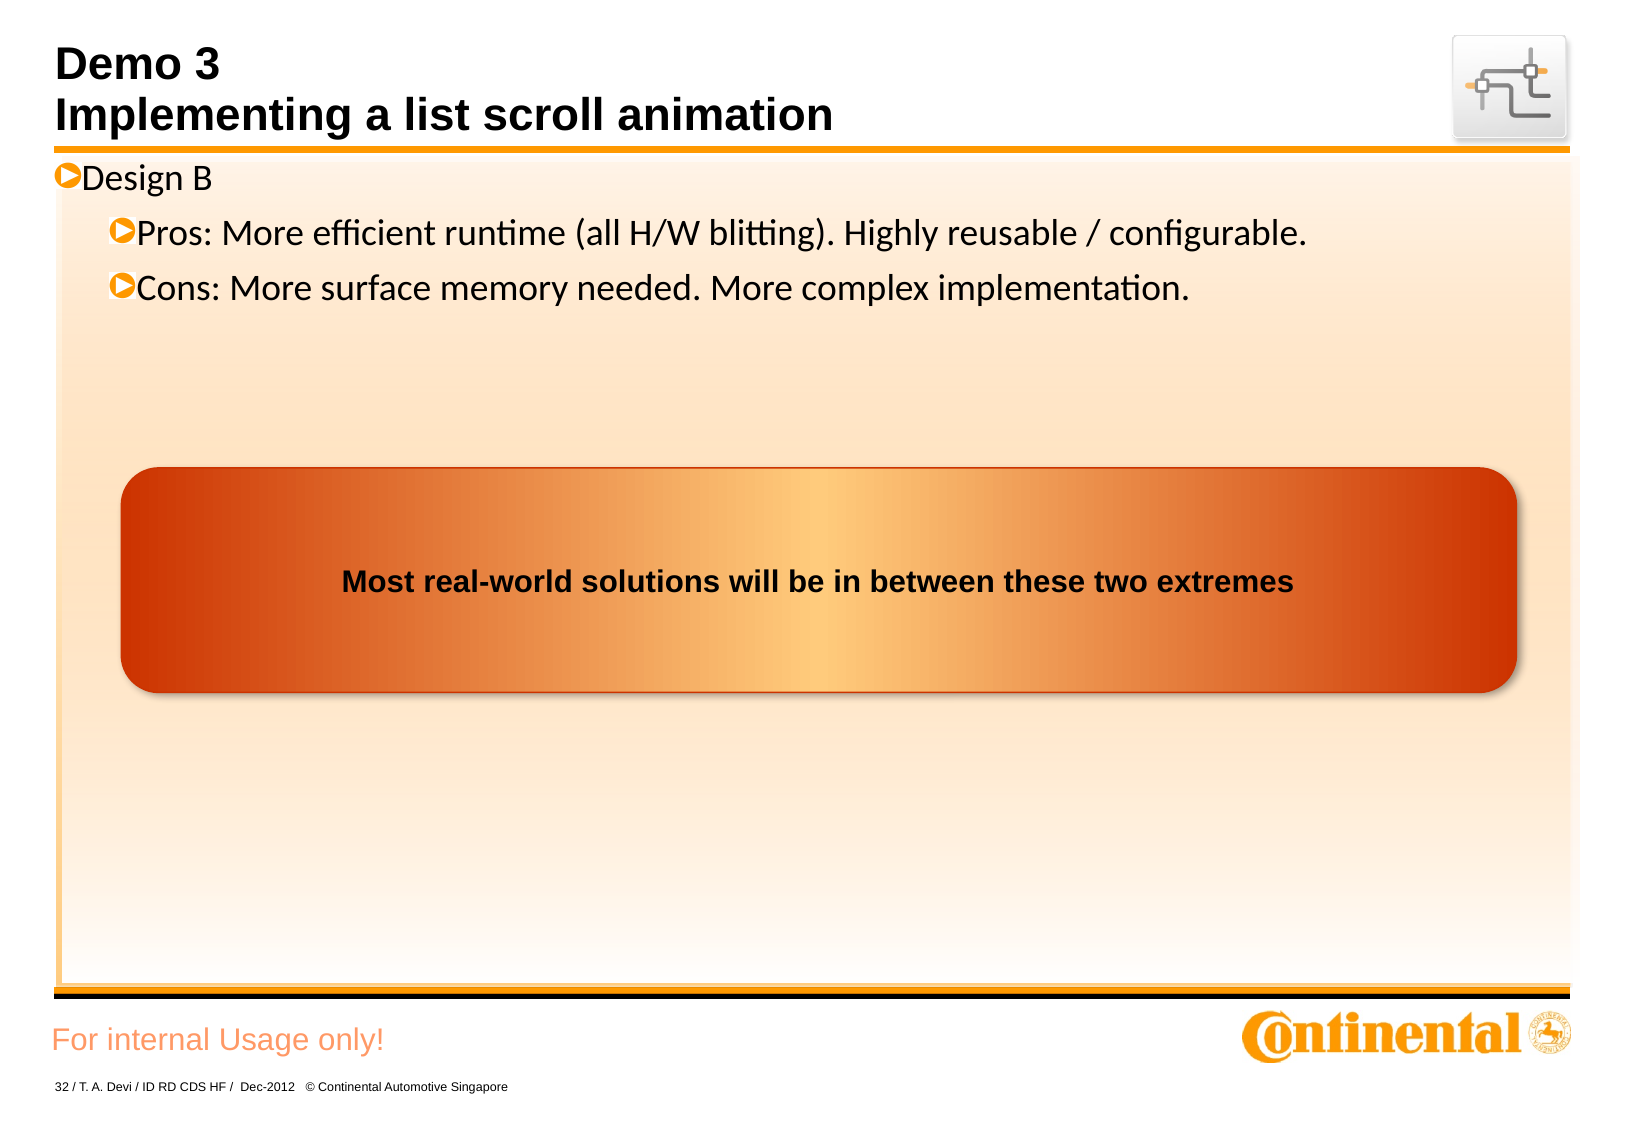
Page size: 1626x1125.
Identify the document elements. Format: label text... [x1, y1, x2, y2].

title Demo 3 Implementing a list scroll animation [54, 36, 1571, 141]
picture [54, 987, 1570, 999]
picture [109, 272, 136, 299]
text_box Most real-world solutions will be in between these two extremes [121, 467, 1517, 693]
picture [54, 162, 82, 189]
picture [54, 19, 1580, 157]
picture [1242, 1010, 1571, 1063]
picture [109, 217, 136, 244]
list Design B Pros: More efficient runtime (all H/W blitting). Highly reusable / configurable. Cons: More surface memory needed. More complex implementation. [54, 163, 1571, 976]
slide_number 32 / T. A. Devi / ID RD CDS HF / Dec-2012 © Continental Automotive Singapore [54, 1070, 570, 1094]
